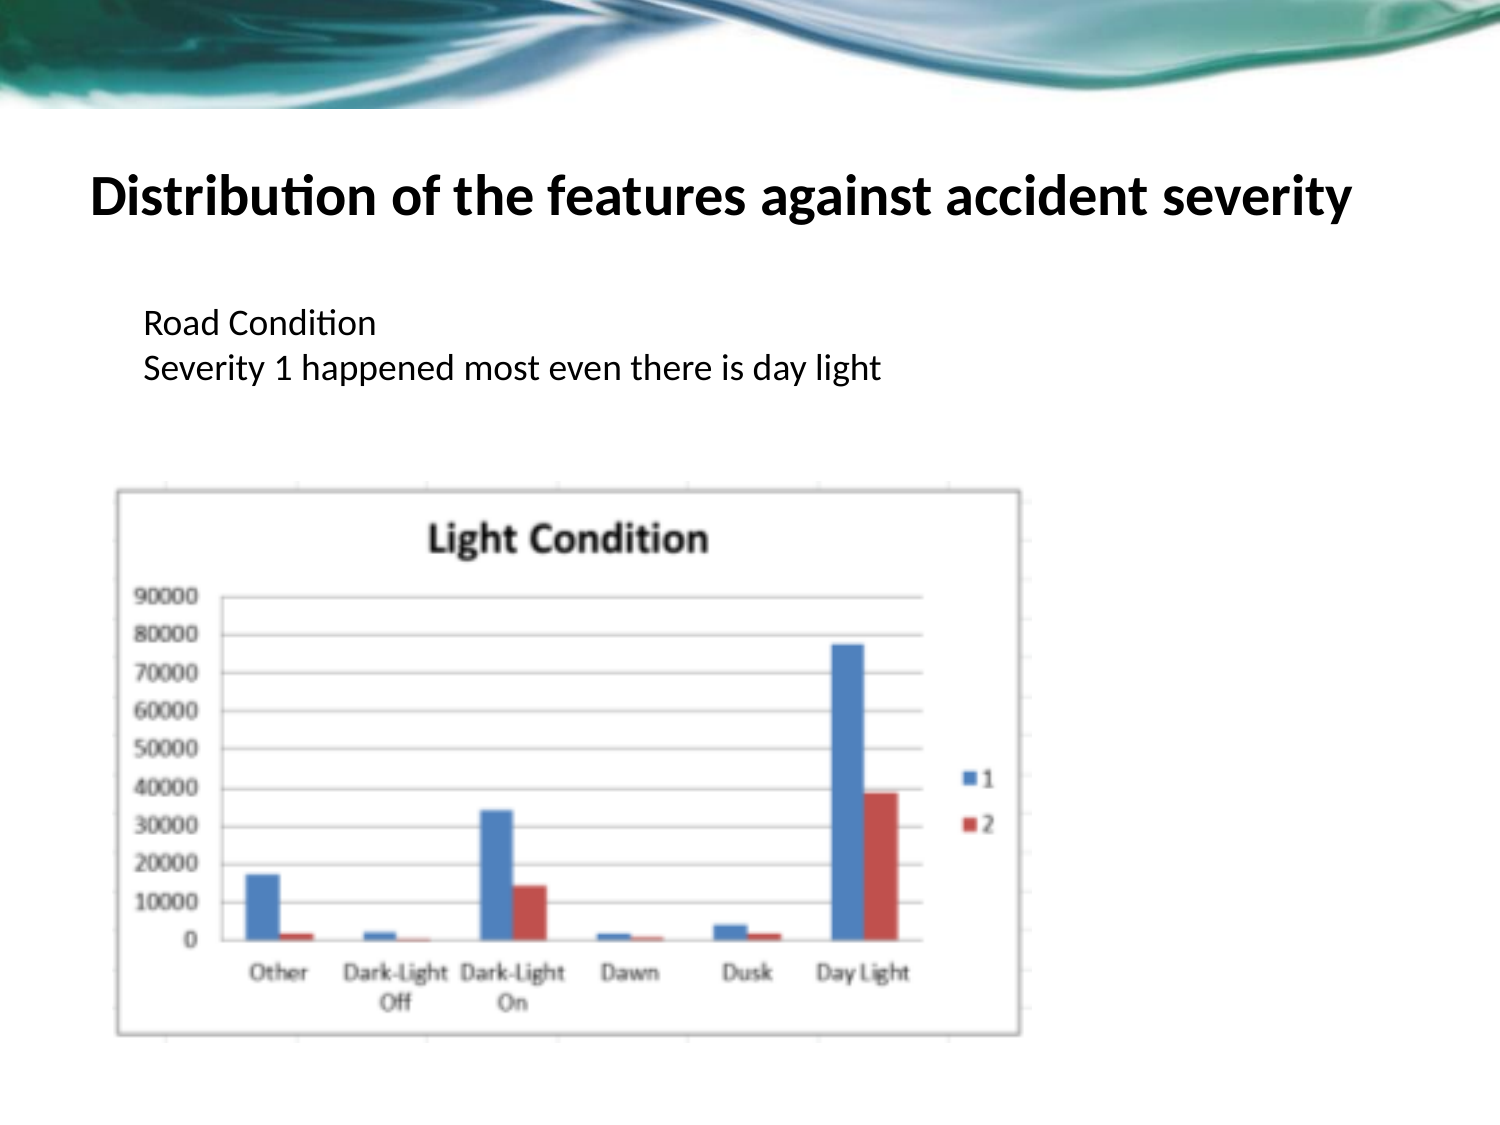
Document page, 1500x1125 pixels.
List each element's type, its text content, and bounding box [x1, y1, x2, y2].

title Distribution of the features against accident severity [75, 149, 1425, 300]
text_box Road Condition Severity 1 happened most even there is day light [128, 290, 898, 396]
picture [111, 481, 1032, 1043]
picture [0, 0, 1500, 109]
